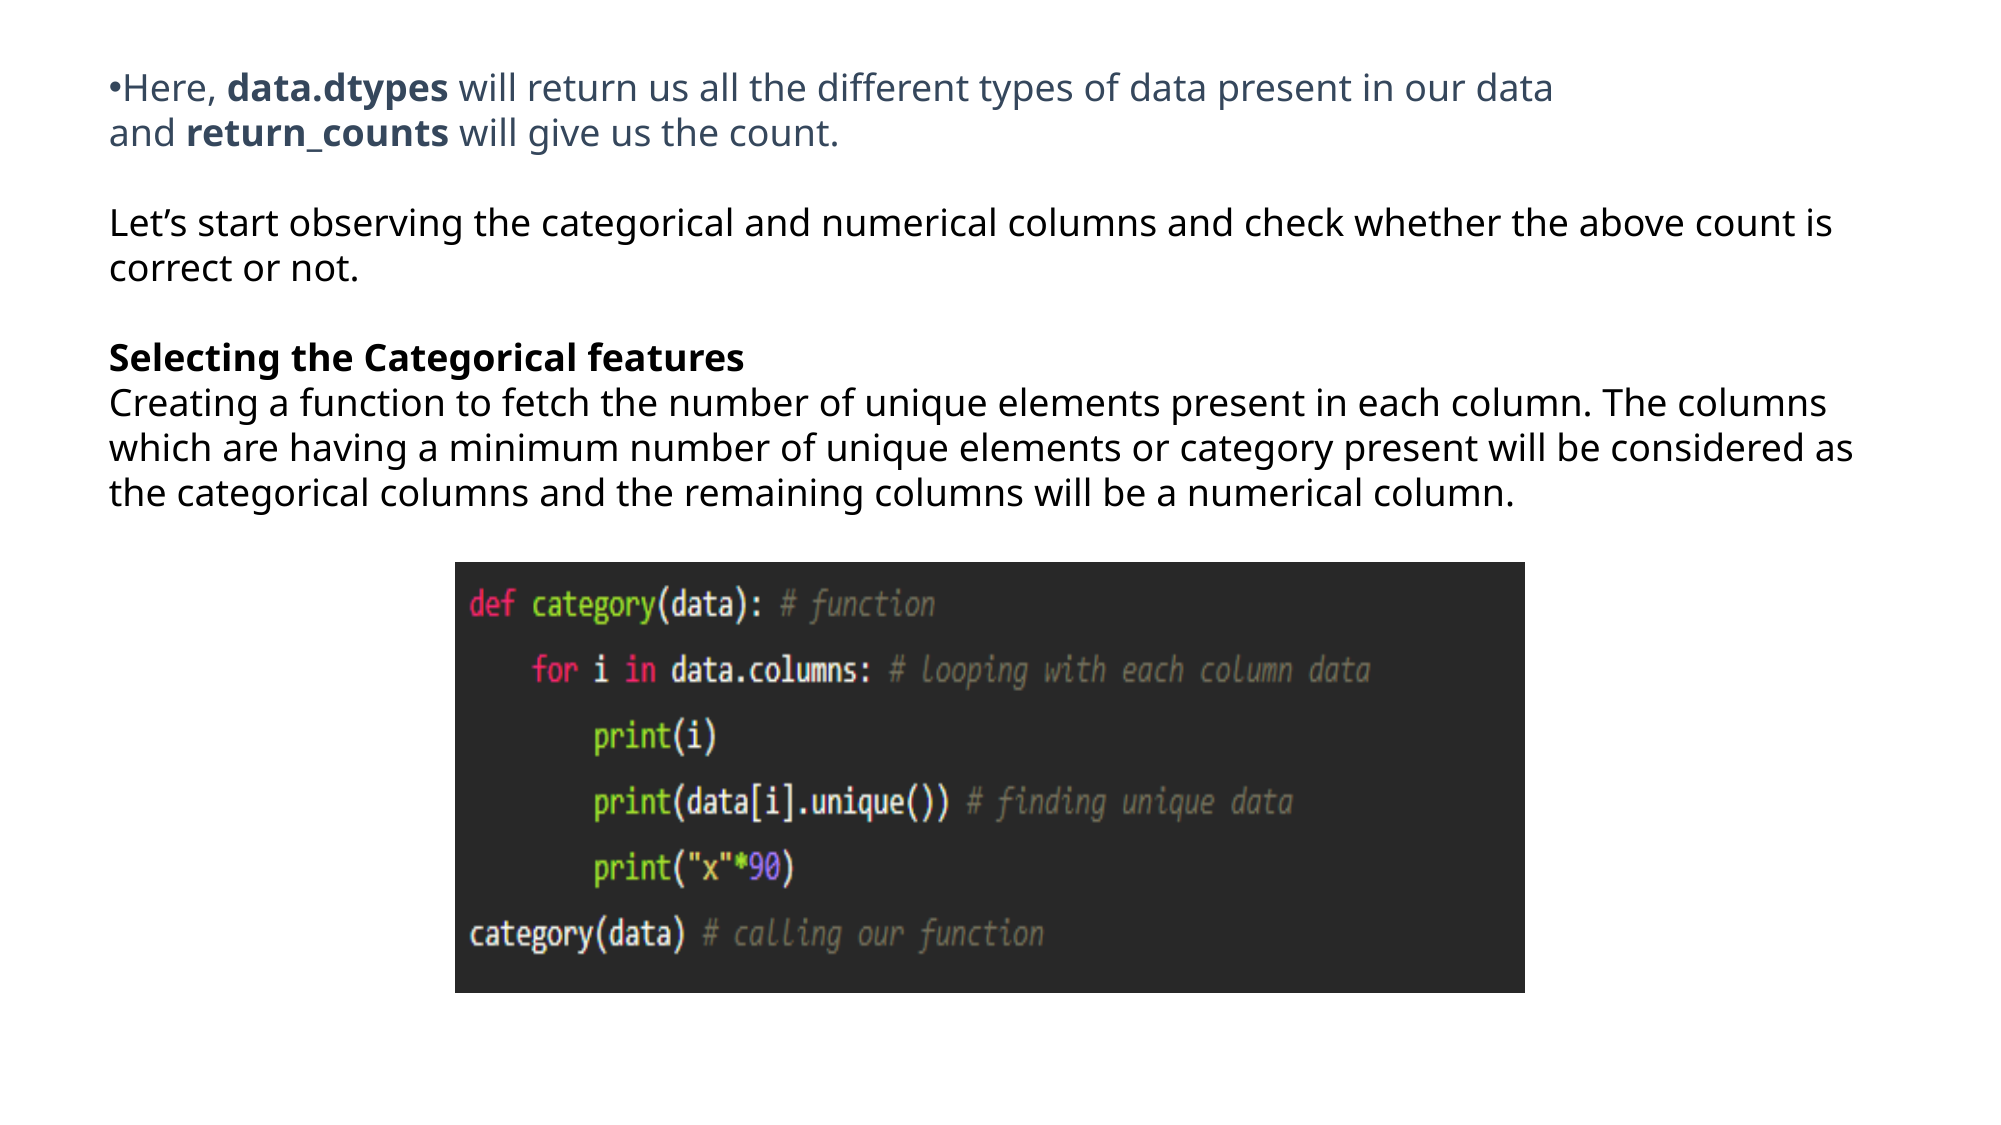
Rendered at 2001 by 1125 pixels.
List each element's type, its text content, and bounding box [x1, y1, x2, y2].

text_box Here, data.dtypes will return us all the different types of data present in our data and return_counts will give us the count. Let’s start observing the categorical and numerical columns and check whether the above count is correct or not. Selecting the Categorical features Creating a function to fetch the number of unique elements present in each column. The columns which are having a minimum number of unique elements or category present will be considered as the categorical columns and the remaining columns will be a numerical column. [94, 56, 1886, 522]
picture [455, 562, 1525, 993]
